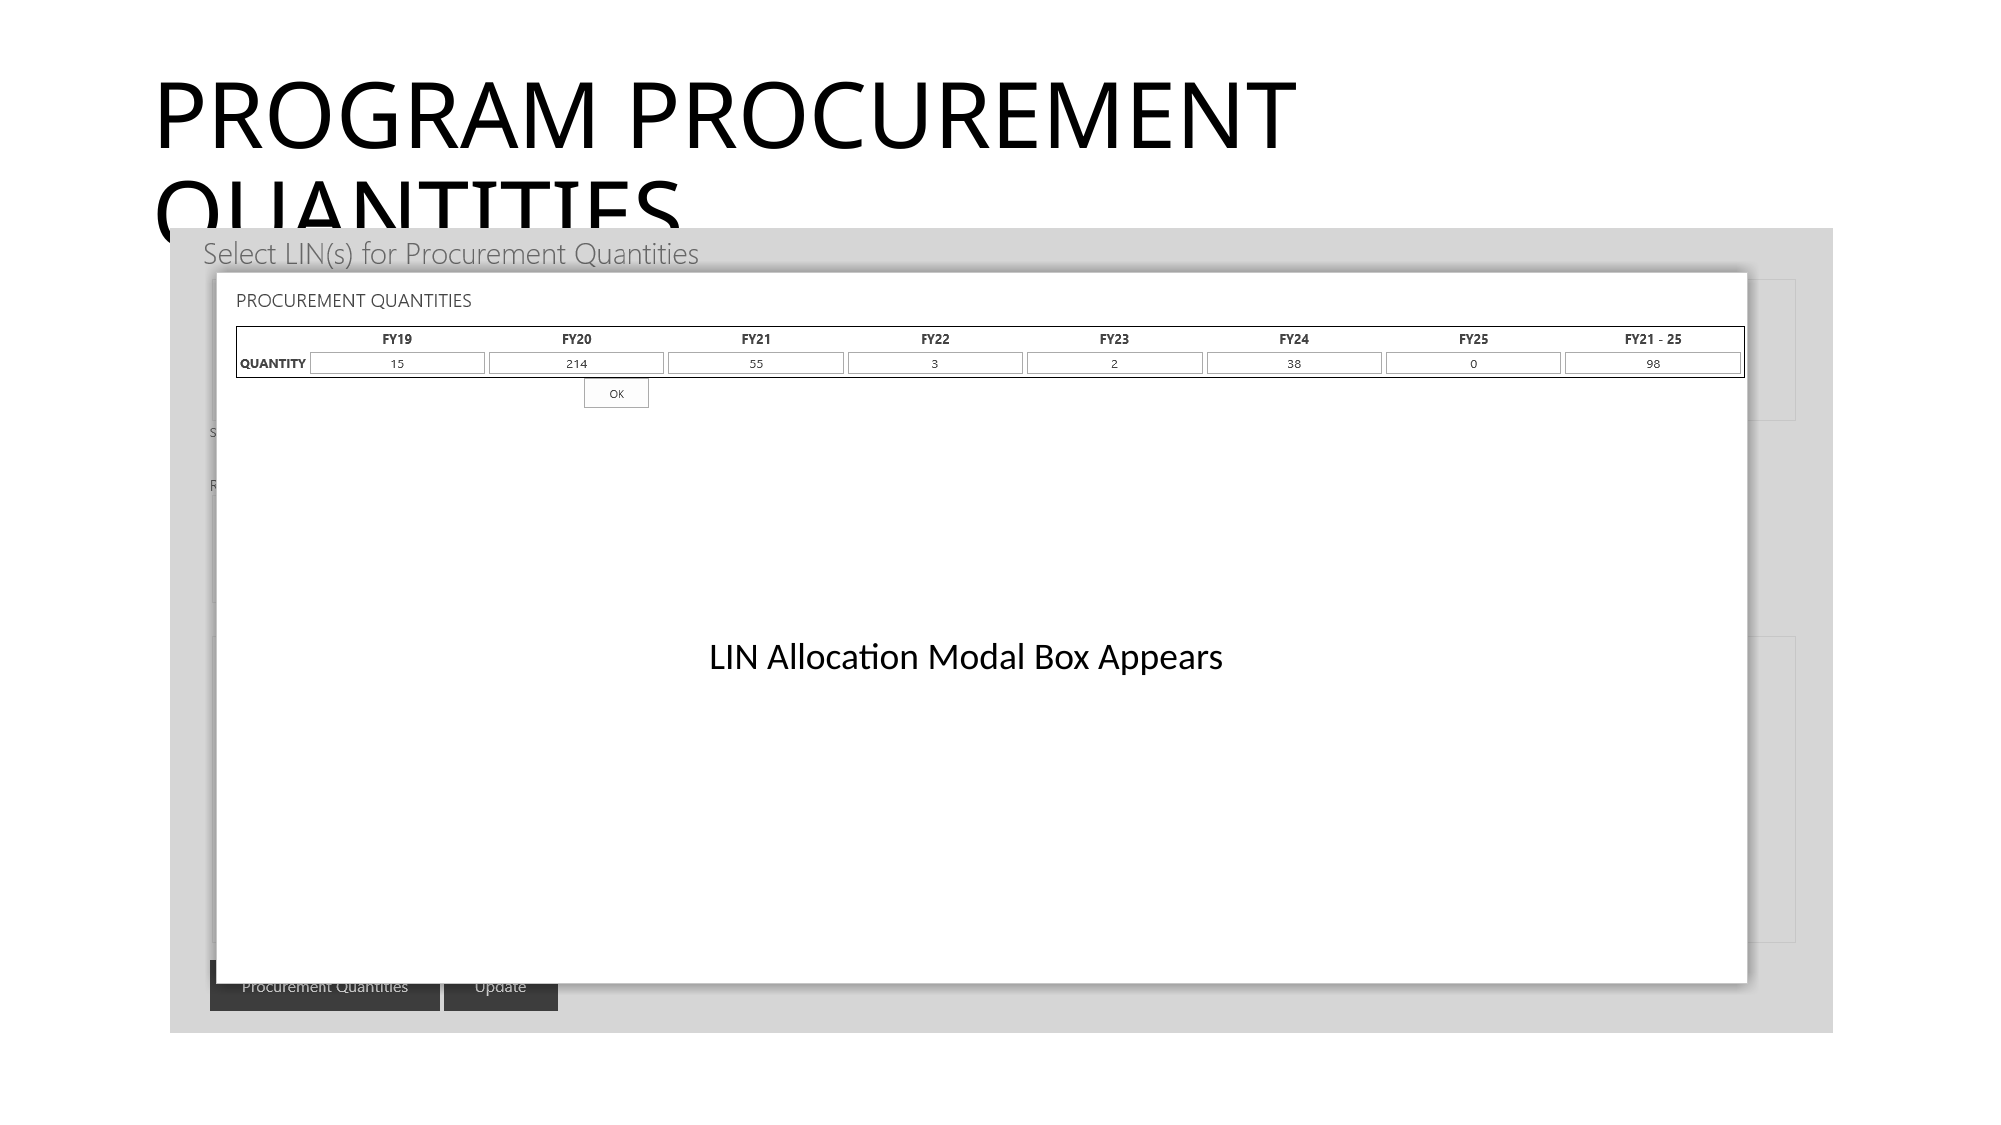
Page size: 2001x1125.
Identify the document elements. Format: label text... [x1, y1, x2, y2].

title PROGRAM PROCUREMENT QUANTITIES [137, 59, 1863, 278]
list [170, 228, 1833, 1034]
